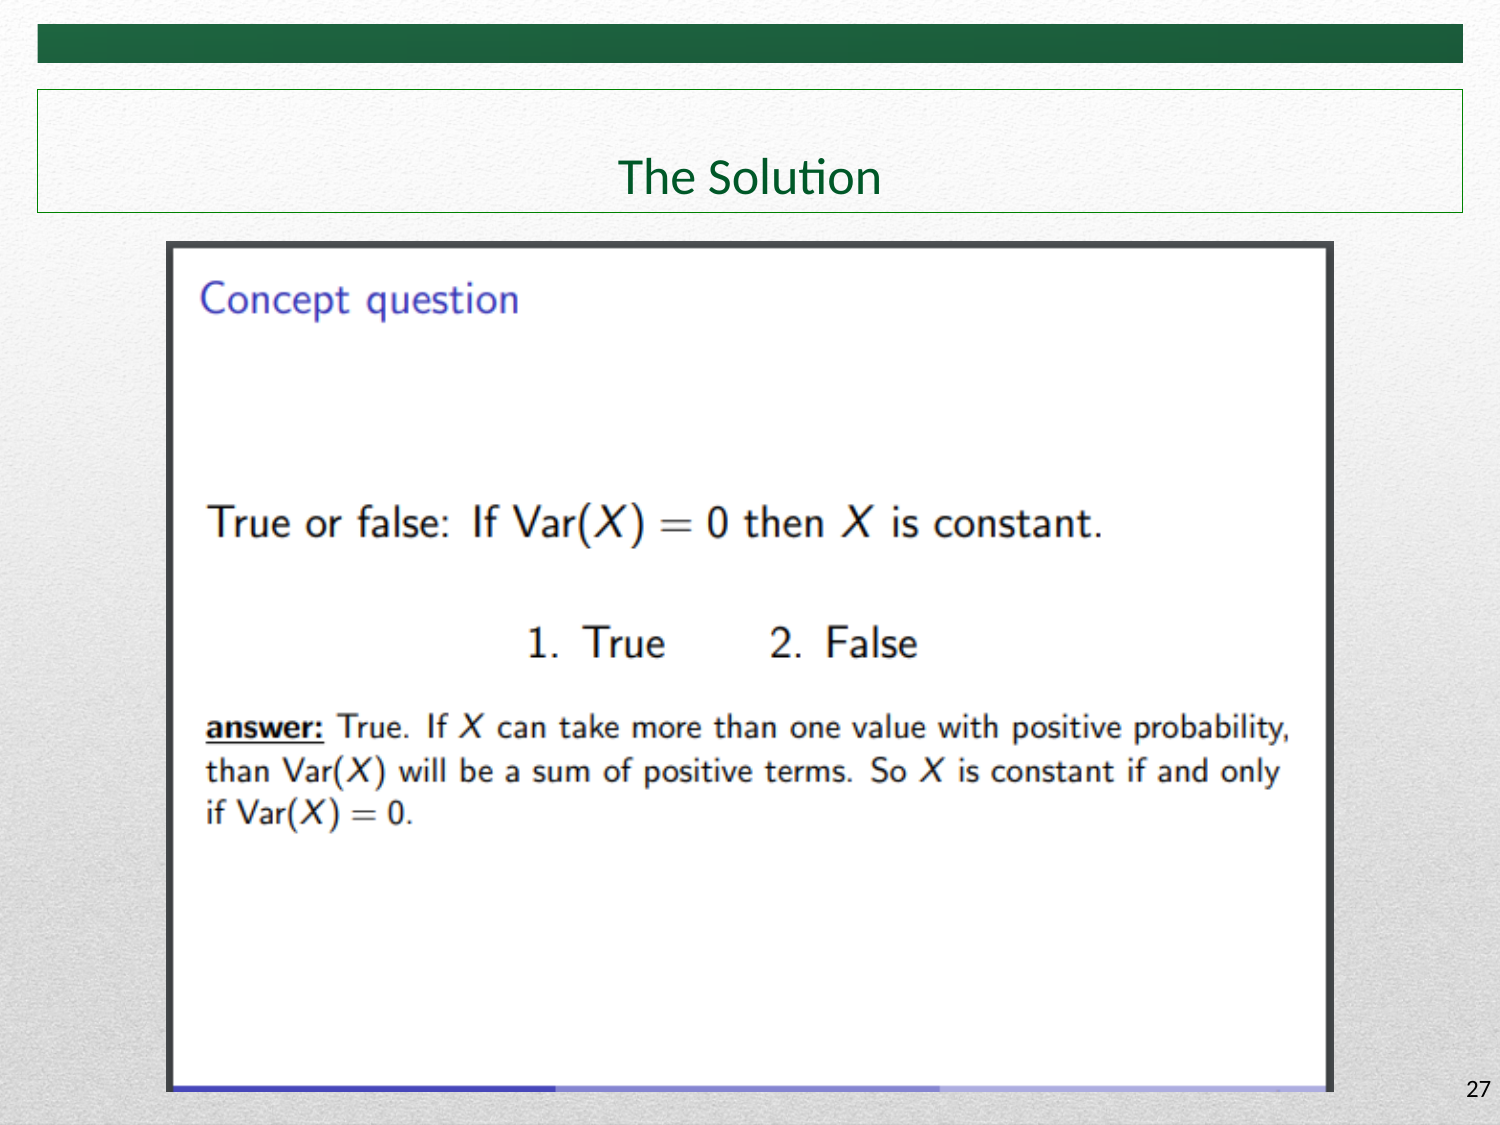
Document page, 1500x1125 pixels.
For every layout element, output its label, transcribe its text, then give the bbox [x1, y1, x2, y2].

picture [165, 240, 1335, 1093]
title The Solution [37, 89, 1463, 213]
picture [37, 24, 1463, 63]
slide_number 27 [1381, 1065, 1500, 1125]
